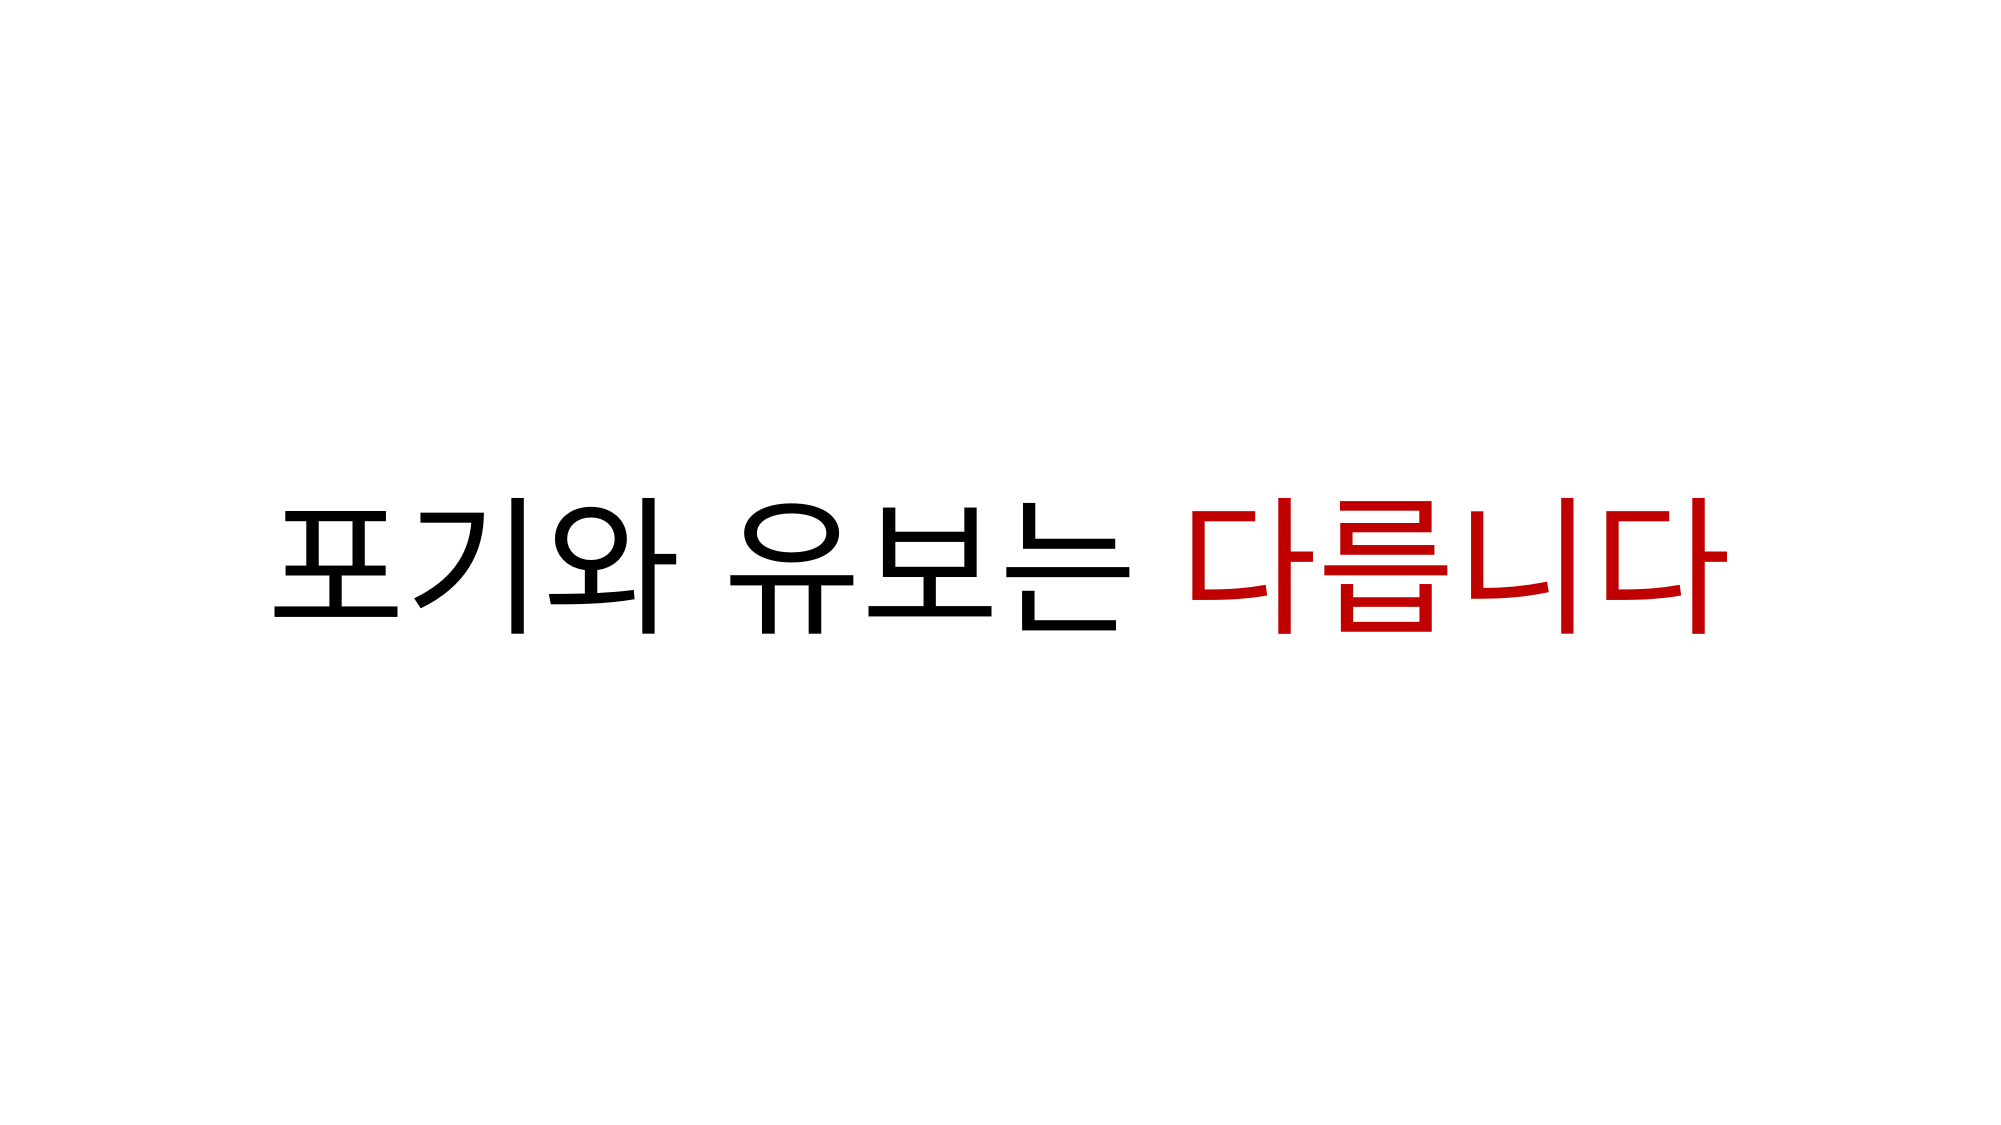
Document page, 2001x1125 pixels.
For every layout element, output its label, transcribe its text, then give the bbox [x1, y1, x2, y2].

title 포기와 유보는 다릅니다 [137, 453, 1863, 672]
